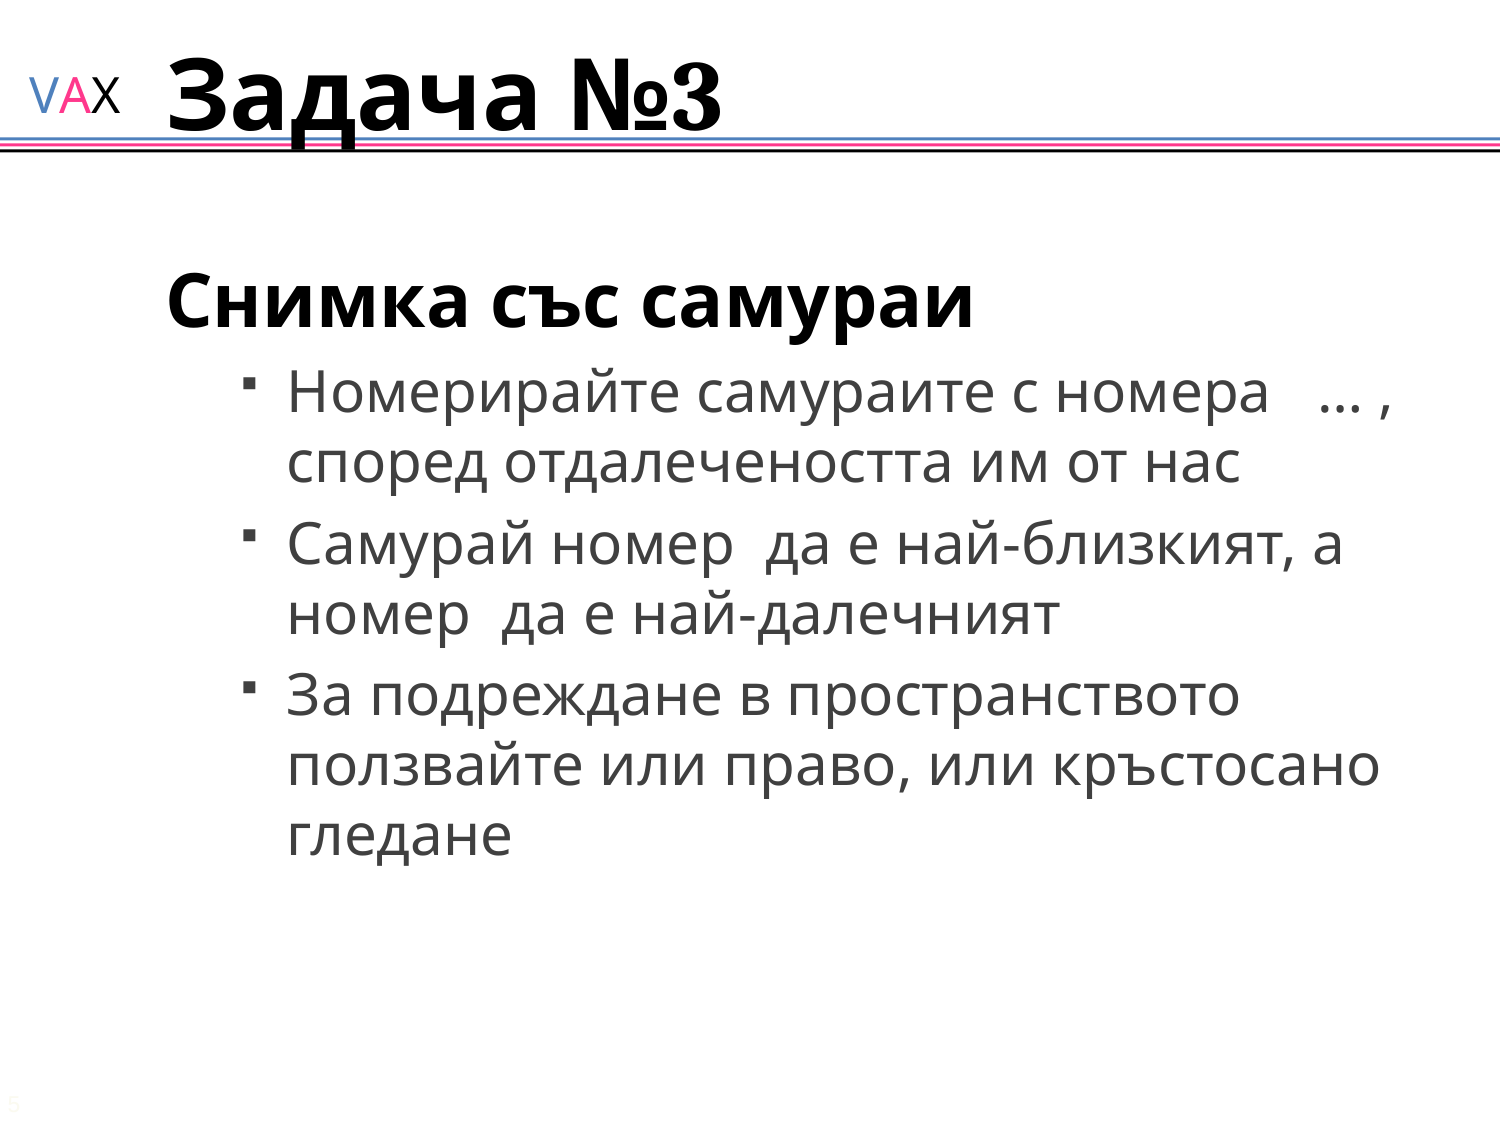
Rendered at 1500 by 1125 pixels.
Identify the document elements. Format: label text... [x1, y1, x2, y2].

title Задача №3 [0, 37, 1500, 144]
